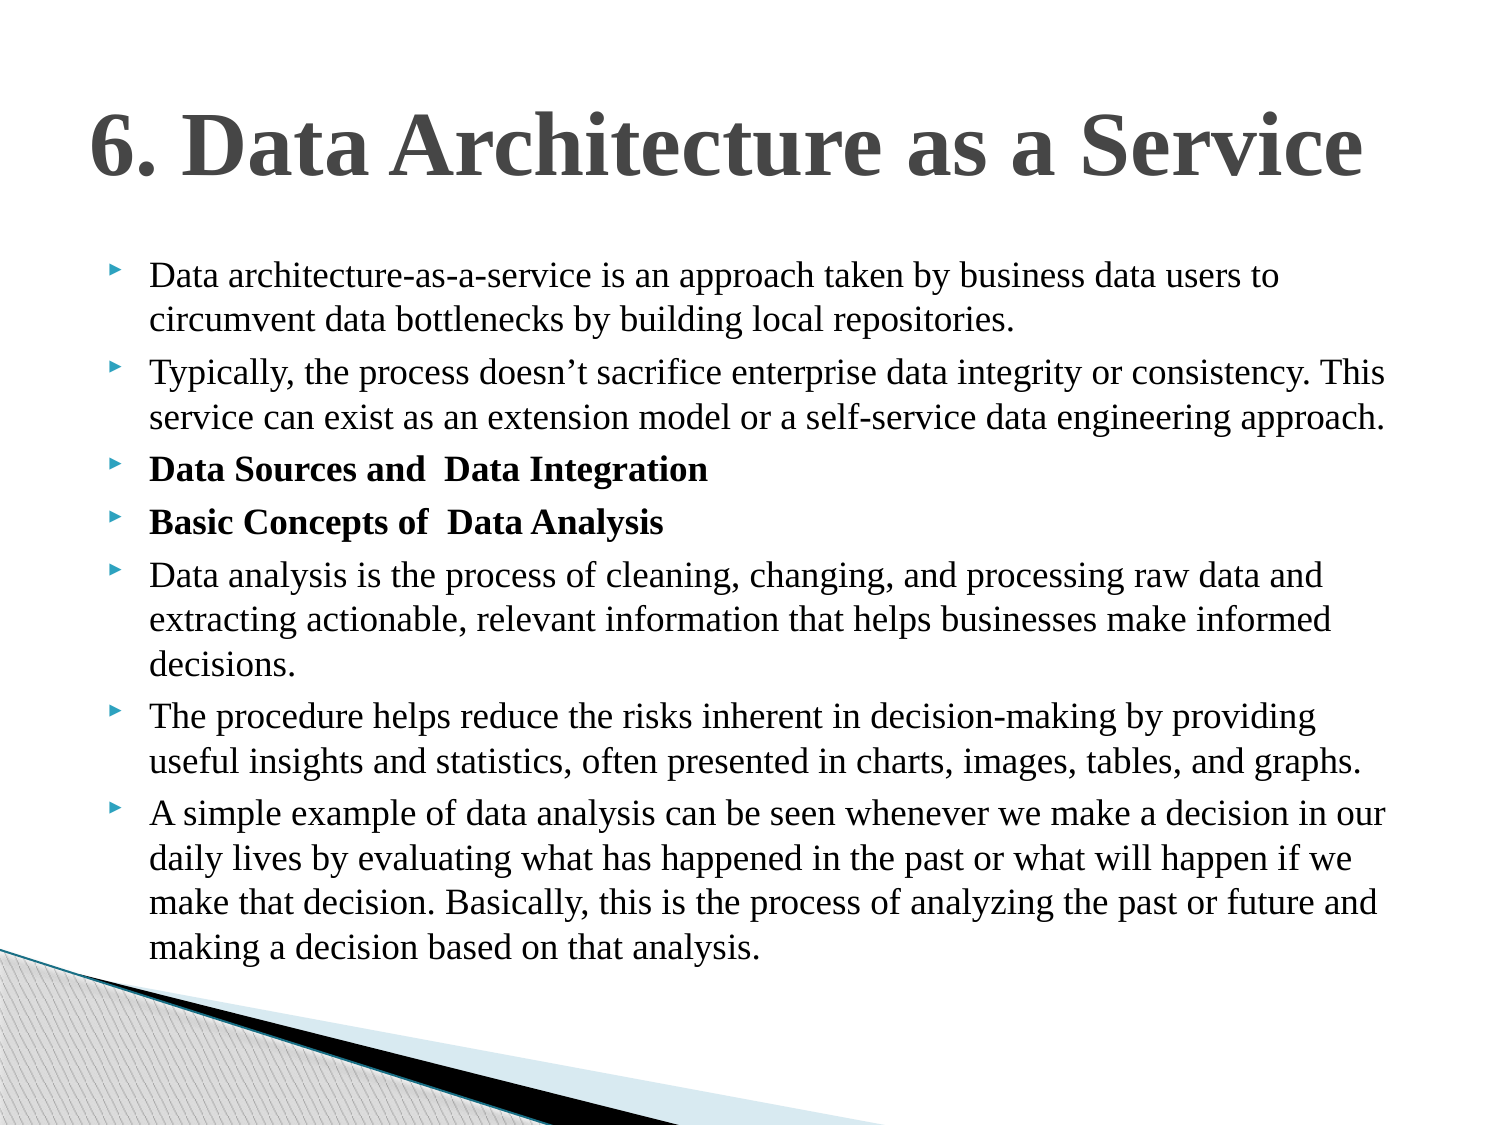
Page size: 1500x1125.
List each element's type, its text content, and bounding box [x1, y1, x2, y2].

list Data architecture-as-a-service is an approach taken by business data users to circumvent data bottlenecks by building local repositories. Typically, the process doesn’t sacrifice enterprise data integrity or consistency. This service can exist as an extension model or a self-service data engineering approach. Data Sources and Data Integration Basic Concepts of Data Analysis Data analysis is the process of cleaning, changing, and processing raw data and extracting actionable, relevant information that helps businesses make informed decisions. The procedure helps reduce the risks inherent in decision-making by providing useful insights and statistics, often presented in charts, images, tables, and graphs. A simple example of data analysis can be seen whenever we make a decision in our daily lives by evaluating what has happened in the past or what will happen if we make that decision. Basically, this is the process of analyzing the past or future and making a decision based on that analysis. [75, 243, 1425, 986]
title 6. Data Architecture as a Service [75, 45, 1425, 233]
